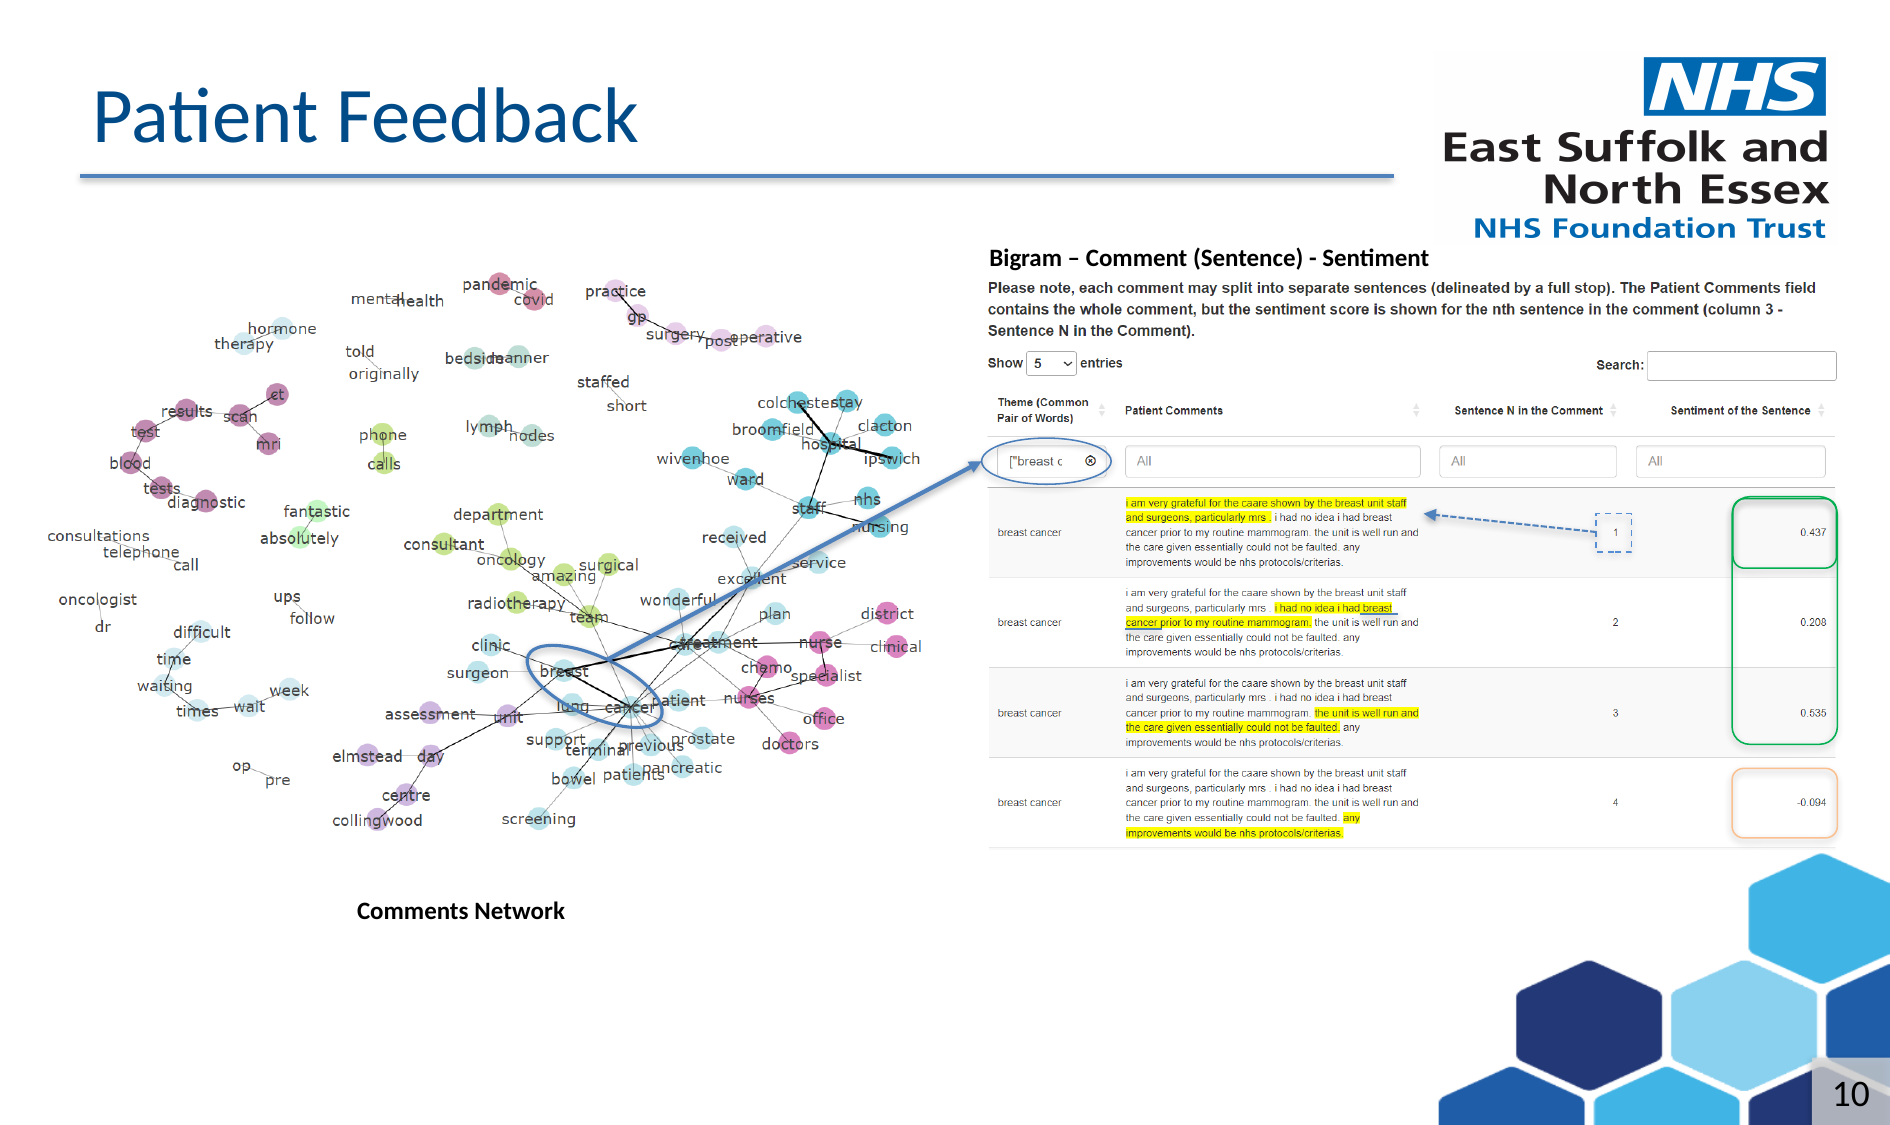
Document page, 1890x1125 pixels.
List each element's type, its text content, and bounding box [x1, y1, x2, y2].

text_box Bigram – Comment (Sentence) - Sentiment [974, 234, 1535, 279]
text_box 10 [1811, 1057, 1890, 1125]
picture [38, 260, 933, 837]
text_box Comments Network [342, 886, 581, 932]
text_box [1423, 513, 1597, 533]
picture [972, 274, 1890, 1125]
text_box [606, 460, 982, 660]
text_box Patient Feedback [77, 67, 1779, 155]
picture [1433, 51, 1838, 245]
